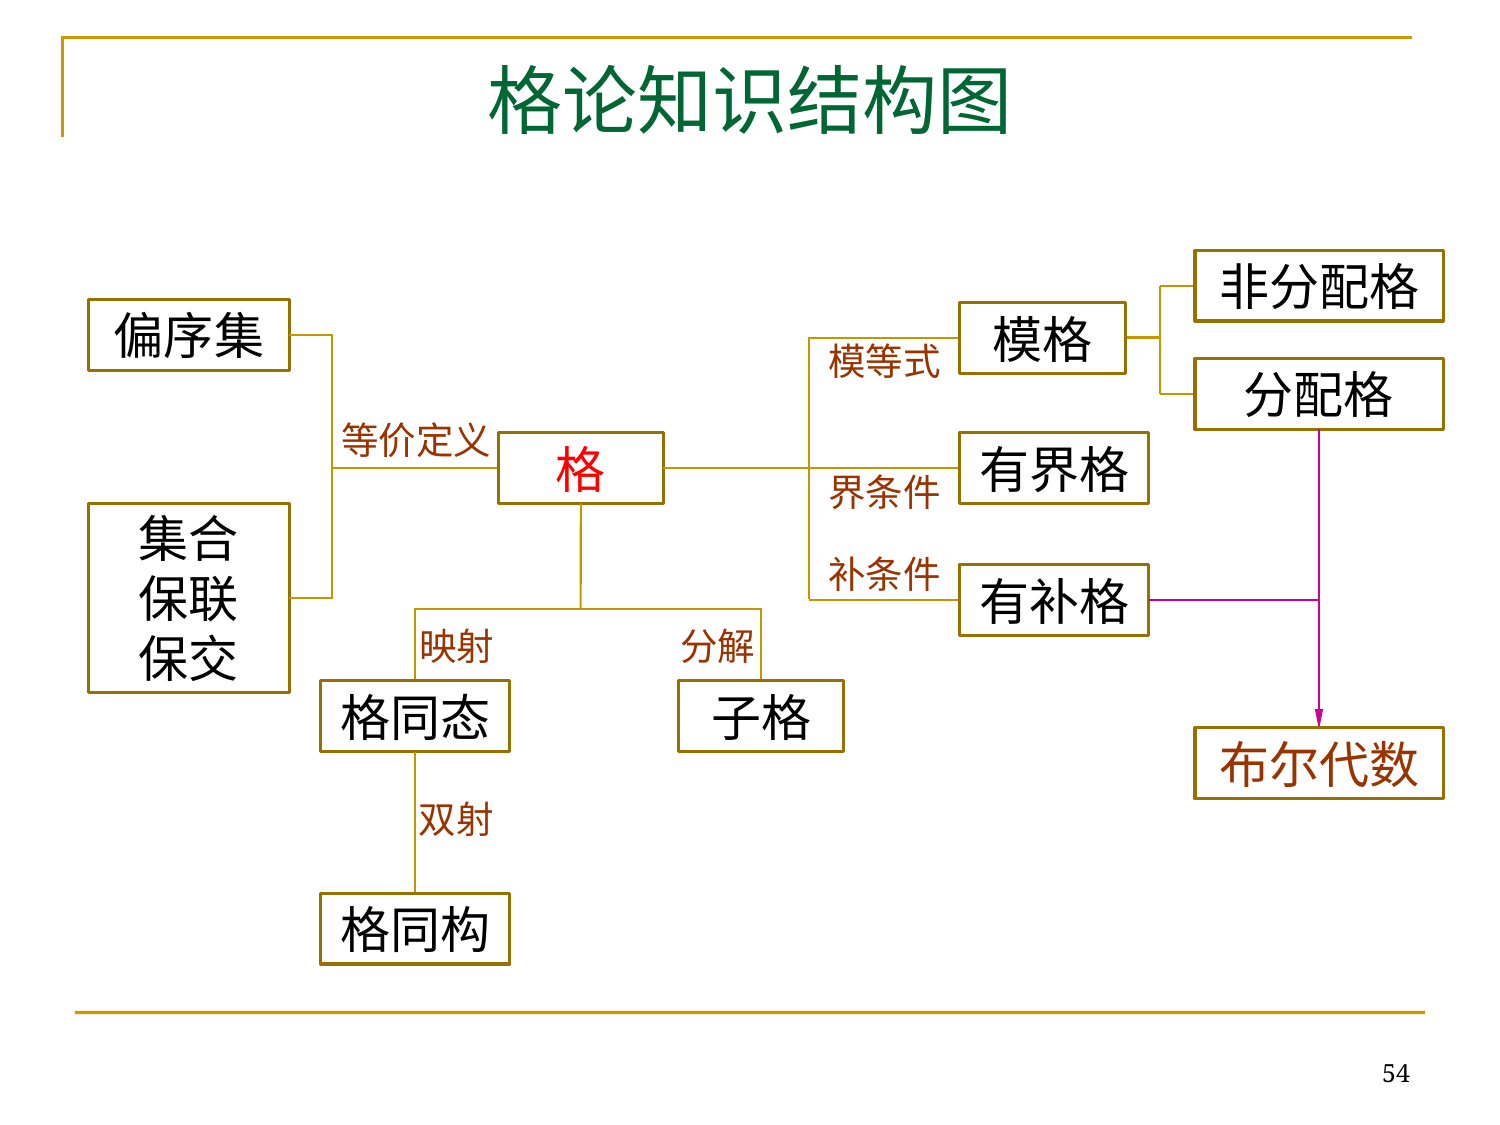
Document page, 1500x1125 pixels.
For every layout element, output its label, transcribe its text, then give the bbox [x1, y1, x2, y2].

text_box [663, 302, 1150, 636]
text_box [1125, 250, 1444, 427]
title 格论知识结构图 [74, 45, 1426, 162]
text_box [289, 334, 658, 599]
slide_number 54 [1304, 1023, 1426, 1100]
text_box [88, 299, 290, 693]
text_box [320, 751, 522, 965]
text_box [320, 503, 844, 752]
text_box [1148, 428, 1444, 799]
